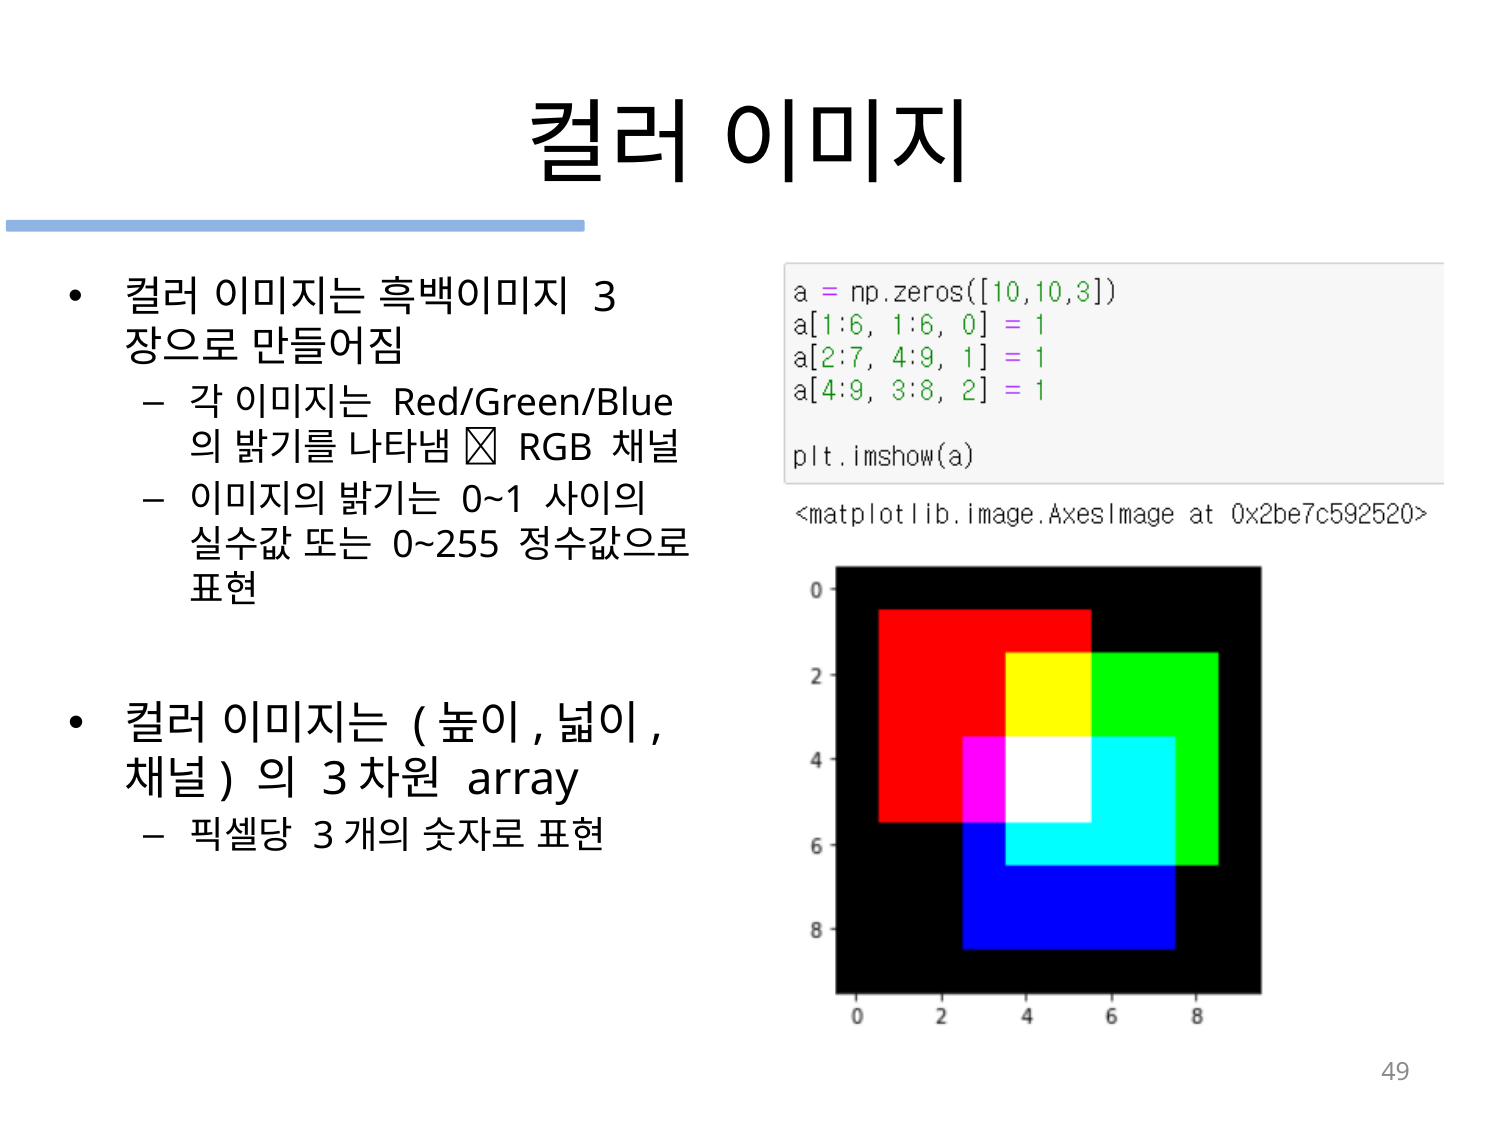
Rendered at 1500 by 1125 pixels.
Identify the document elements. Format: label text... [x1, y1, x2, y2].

text_box [3, 217, 587, 234]
picture [773, 258, 1445, 1036]
list 컬러 이미지는 흑백이미지 3장으로 만들어짐 각 이미지는 Red/Green/Blue 의 밝기를 나타냄  RGB 채널 이미지의 밝기는 0~1 사이의 실수값 또는 0~255 정수값으로 표현 컬러 이미지는 (높이,넓이,채널) 의 3차원 array 픽셀당 3개의 숫자로 표현 [53, 262, 742, 1005]
title 컬러 이미지 [75, 45, 1425, 233]
slide_number 49 [1074, 1044, 1425, 1103]
